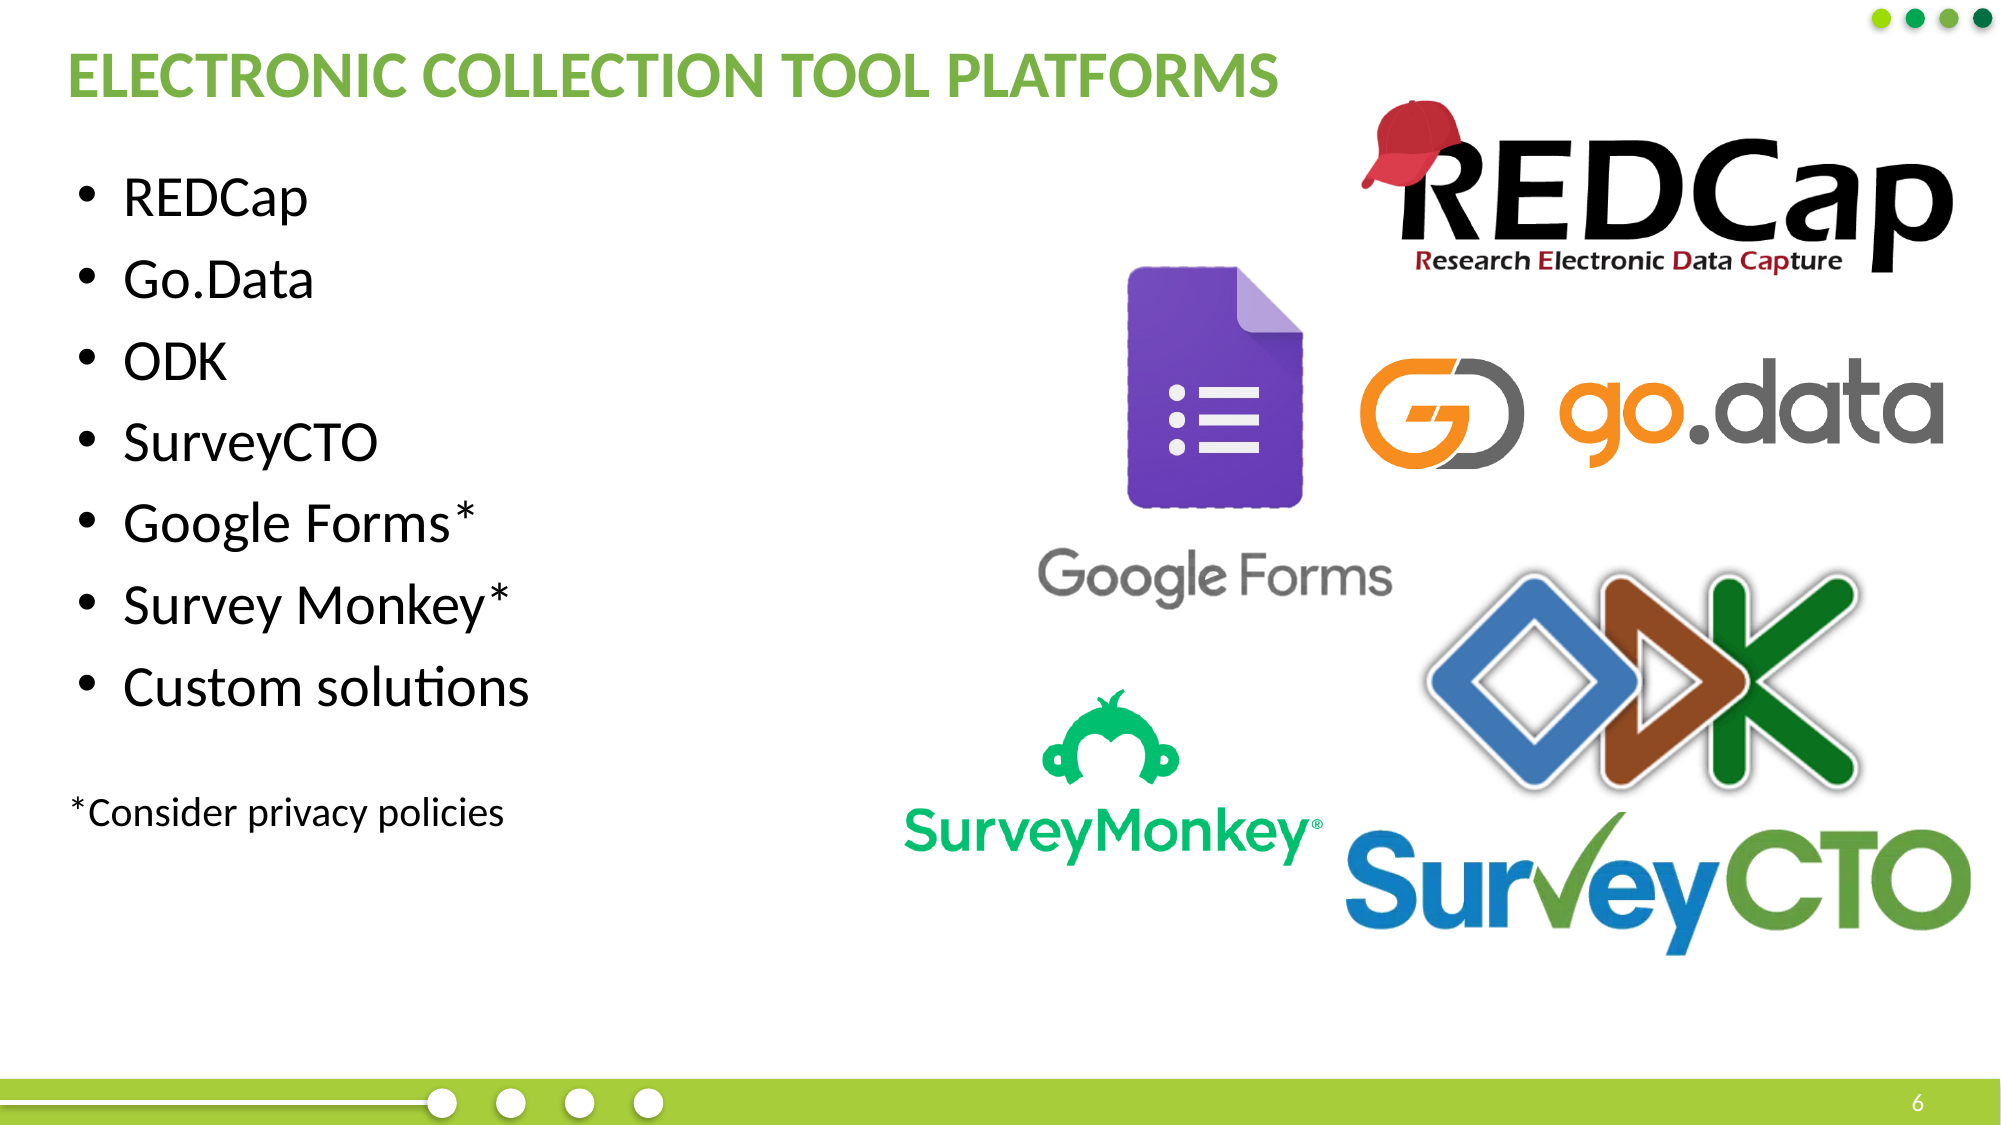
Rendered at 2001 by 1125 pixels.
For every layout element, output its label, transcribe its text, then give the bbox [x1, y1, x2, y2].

picture [900, 678, 1325, 874]
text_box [1345, 776, 1971, 978]
slide_number 6 [1520, 1078, 1940, 1125]
list REDCap Go.Data ODK SurveyCTO Google Forms* Survey Monkey* Custom solutions *Consider privacy policies [52, 151, 1940, 1057]
title Electronic collection tool platforms [52, 18, 1940, 124]
picture [1023, 76, 2000, 812]
